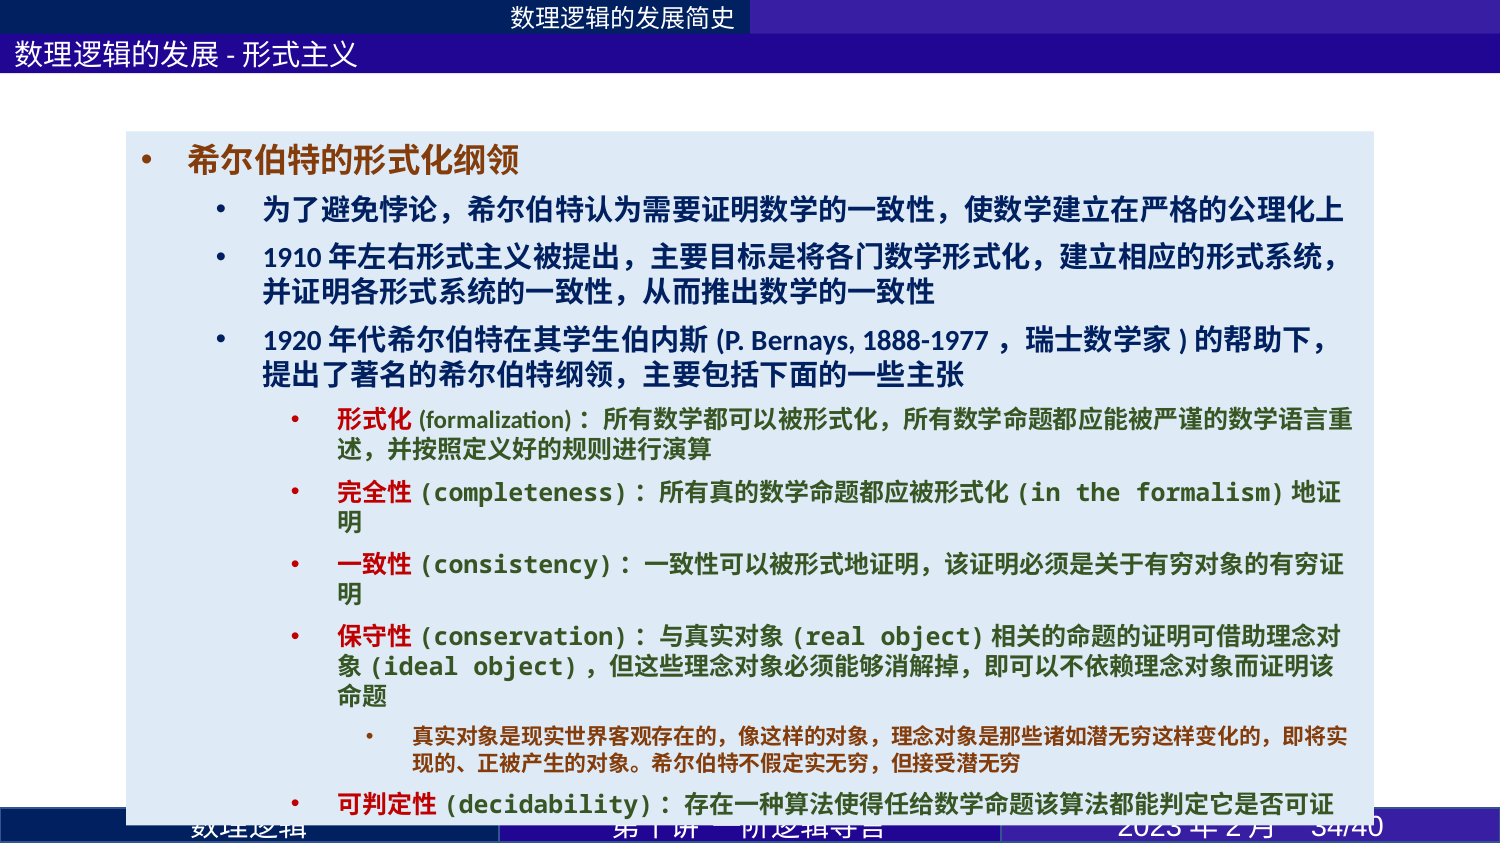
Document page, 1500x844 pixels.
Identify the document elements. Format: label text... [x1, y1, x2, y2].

text_box 第十讲 一阶逻辑导言 [498, 826, 1000, 843]
text_box 数理逻辑的发展简史 [0, 0, 749, 33]
text_box 数理逻辑 [0, 807, 498, 843]
text_box 2023年2月 34/40 [1000, 807, 1500, 843]
text_box 数理逻辑的发展-形式主义 [0, 33, 1500, 74]
text_box [749, 0, 1500, 33]
